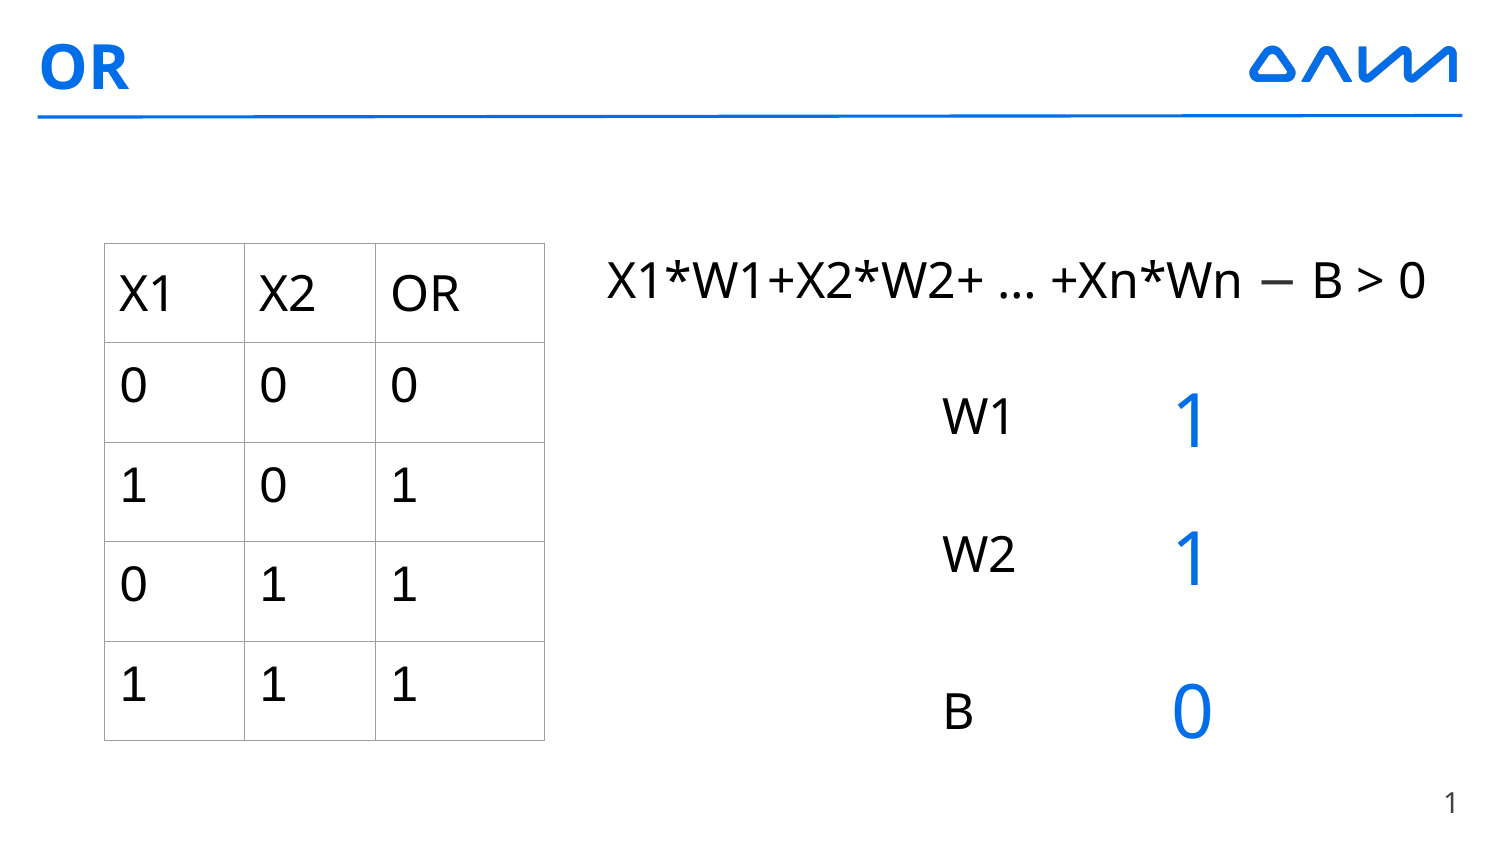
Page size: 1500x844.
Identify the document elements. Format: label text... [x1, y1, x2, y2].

text_box X1*W1+X2*W2+ … +Xn*Wn − B > 0 [592, 233, 1446, 321]
text_box W1 [927, 369, 1046, 475]
table_header X2 [245, 244, 375, 342]
table_cell 0 [376, 343, 544, 442]
text_box 0 [1156, 648, 1237, 736]
table_cell 0 [245, 443, 375, 541]
table_header OR [376, 244, 544, 342]
table_cell 1 [105, 443, 244, 541]
text_box B [927, 664, 1046, 770]
table_cell 0 [245, 343, 375, 442]
table_cell 1 [376, 542, 544, 641]
table_cell 0 [105, 542, 244, 641]
table_cell 1 [376, 443, 544, 541]
picture [1230, 19, 1476, 108]
text_box 1 [1156, 495, 1237, 583]
table_cell 1 [245, 642, 375, 740]
table_cell 1 [376, 642, 544, 740]
text_box OR [23, 11, 1151, 117]
text_box 1 [1386, 769, 1475, 828]
table_cell 1 [105, 642, 244, 740]
text_box W2 [927, 507, 1046, 612]
table_header X1 [105, 244, 244, 342]
table_cell 1 [245, 542, 375, 641]
table_cell 0 [105, 343, 244, 442]
text_box 1 [1156, 357, 1237, 445]
